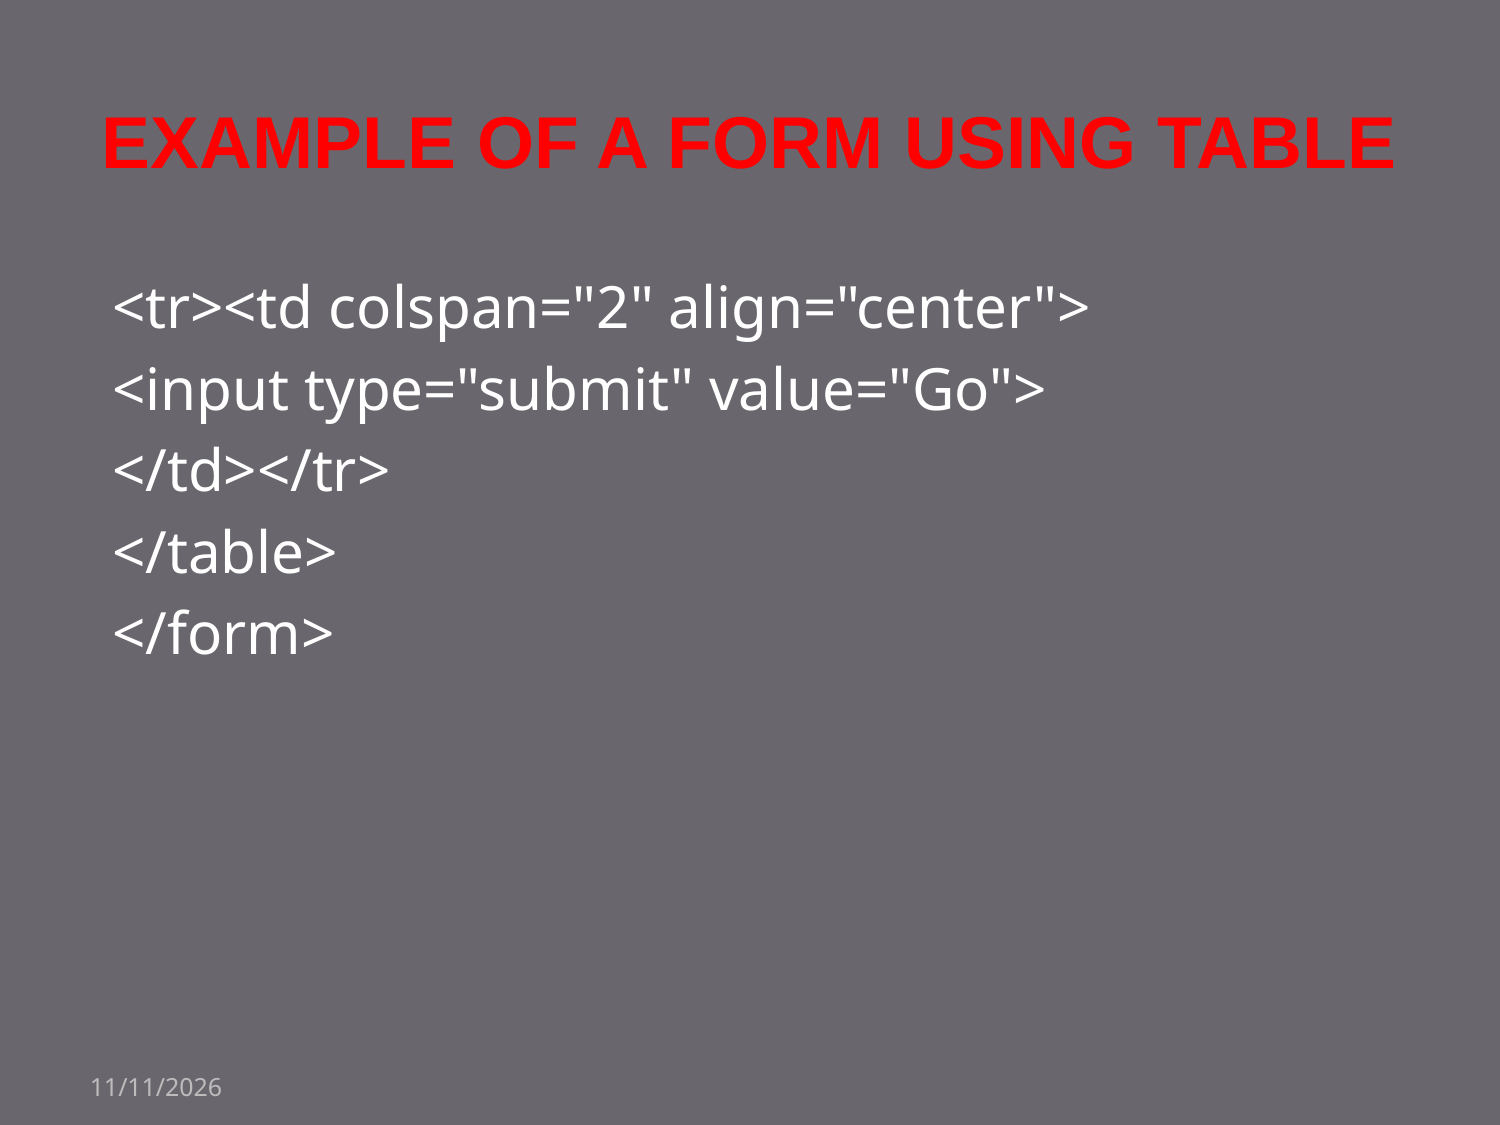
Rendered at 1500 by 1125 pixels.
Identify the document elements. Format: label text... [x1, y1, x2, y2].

list <tr><td colspan="2" align="center"> <input type="submit" value="Go"> </td></tr> </table> </form> [75, 262, 1425, 1035]
slide_number 18-Oct-22 [75, 1052, 425, 1113]
title Example of a form using table [75, 45, 1425, 233]
